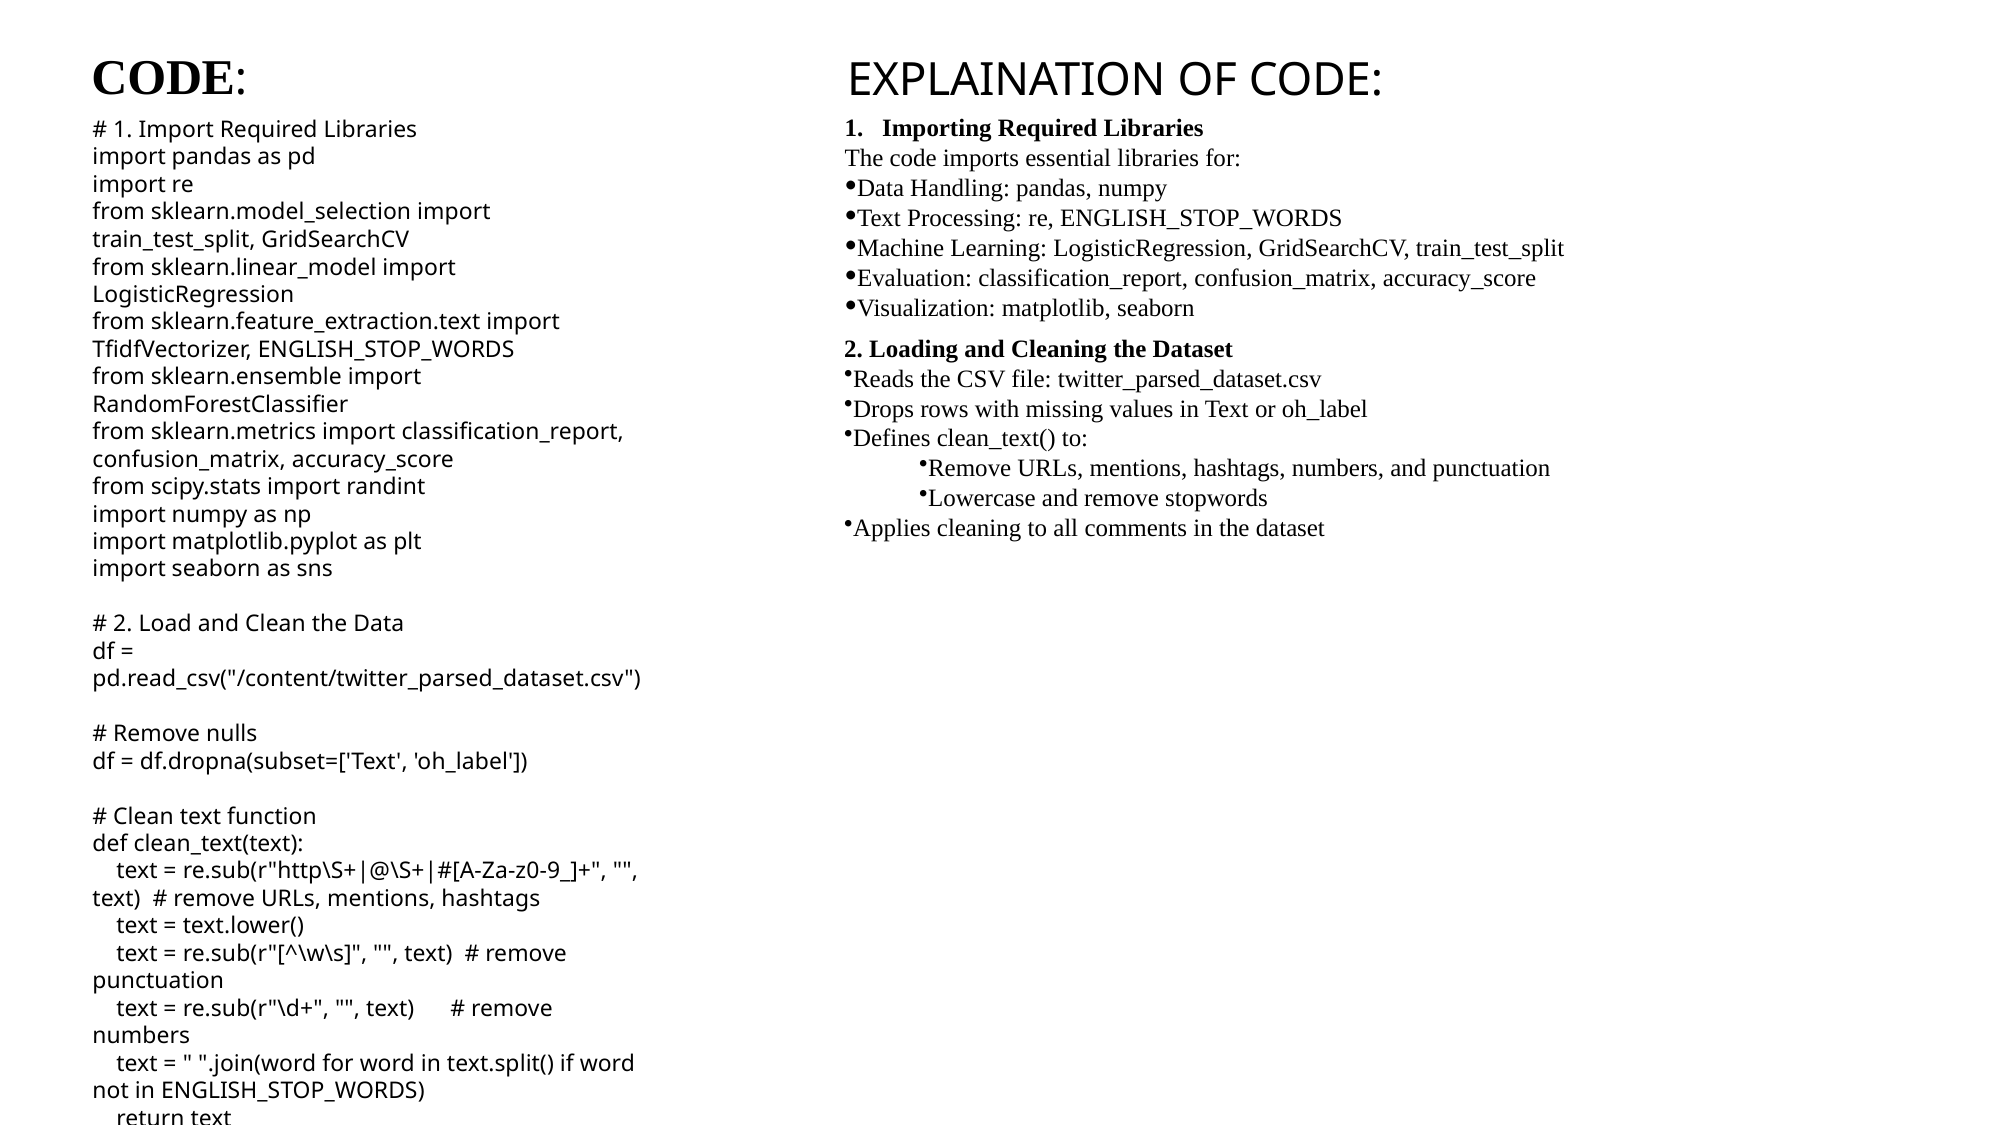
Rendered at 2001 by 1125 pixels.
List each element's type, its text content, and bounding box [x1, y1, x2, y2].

text_box EXPLAINATION OF CODE: [837, 47, 1859, 105]
text_box Importing Required Libraries The code imports essential libraries for: Data Handling: pandas, numpy Text Processing: re, ENGLISH_STOP_WORDS Machine Learning: LogisticRegression, GridSearchCV, train_test_split Evaluation: classification_report, confusion_matrix, accuracy_score Visualization: matplotlib, seaborn [829, 81, 1581, 464]
text_box 2. Loading and Cleaning the Dataset Reads the CSV file: twitter_parsed_dataset.csv Drops rows with missing values in Text or oh_label Defines clean_text() to: Remove URLs, mentions, hashtags, numbers, and punctuation Lowercase and remove stopwords Applies cleaning to all comments in the dataset [829, 277, 1567, 654]
title CODE: [89, 42, 325, 233]
text_box # 1. Import Required Libraries import pandas as pd import re from sklearn.model_selection import train_test_split, GridSearchCV from sklearn.linear_model import LogisticRegression from sklearn.feature_extraction.text import TfidfVectorizer, ENGLISH_STOP_WORDS from sklearn.ensemble import RandomForestClassifier from sklearn.metrics import classification_report, confusion_matrix, accuracy_score from scipy.stats import randint import numpy as np import matplotlib.pyplot as plt import seaborn as sns # 2. Load and Clean the Data df = pd.read_csv("/content/twitter_parsed_dataset.csv") # Remove nulls df = df.dropna(subset=['Text', 'oh_label']) # Clean text function def clean_text(text): text = re.sub(r"http\S+|@\S+|#[A-Za-z0-9_]+", "", text) # remove URLs, mentions, hashtags text = text.lower() text = re.sub(r"[^\w\s]", "", text) # remove punctuation text = re.sub(r"\d+", "", text) # remove numbers text = " ".join(word for word in text.split() if word not in ENGLISH_STOP_WORDS) return text df["clean_text"] = df["Text"].apply(clean_text) [92, 112, 650, 1125]
